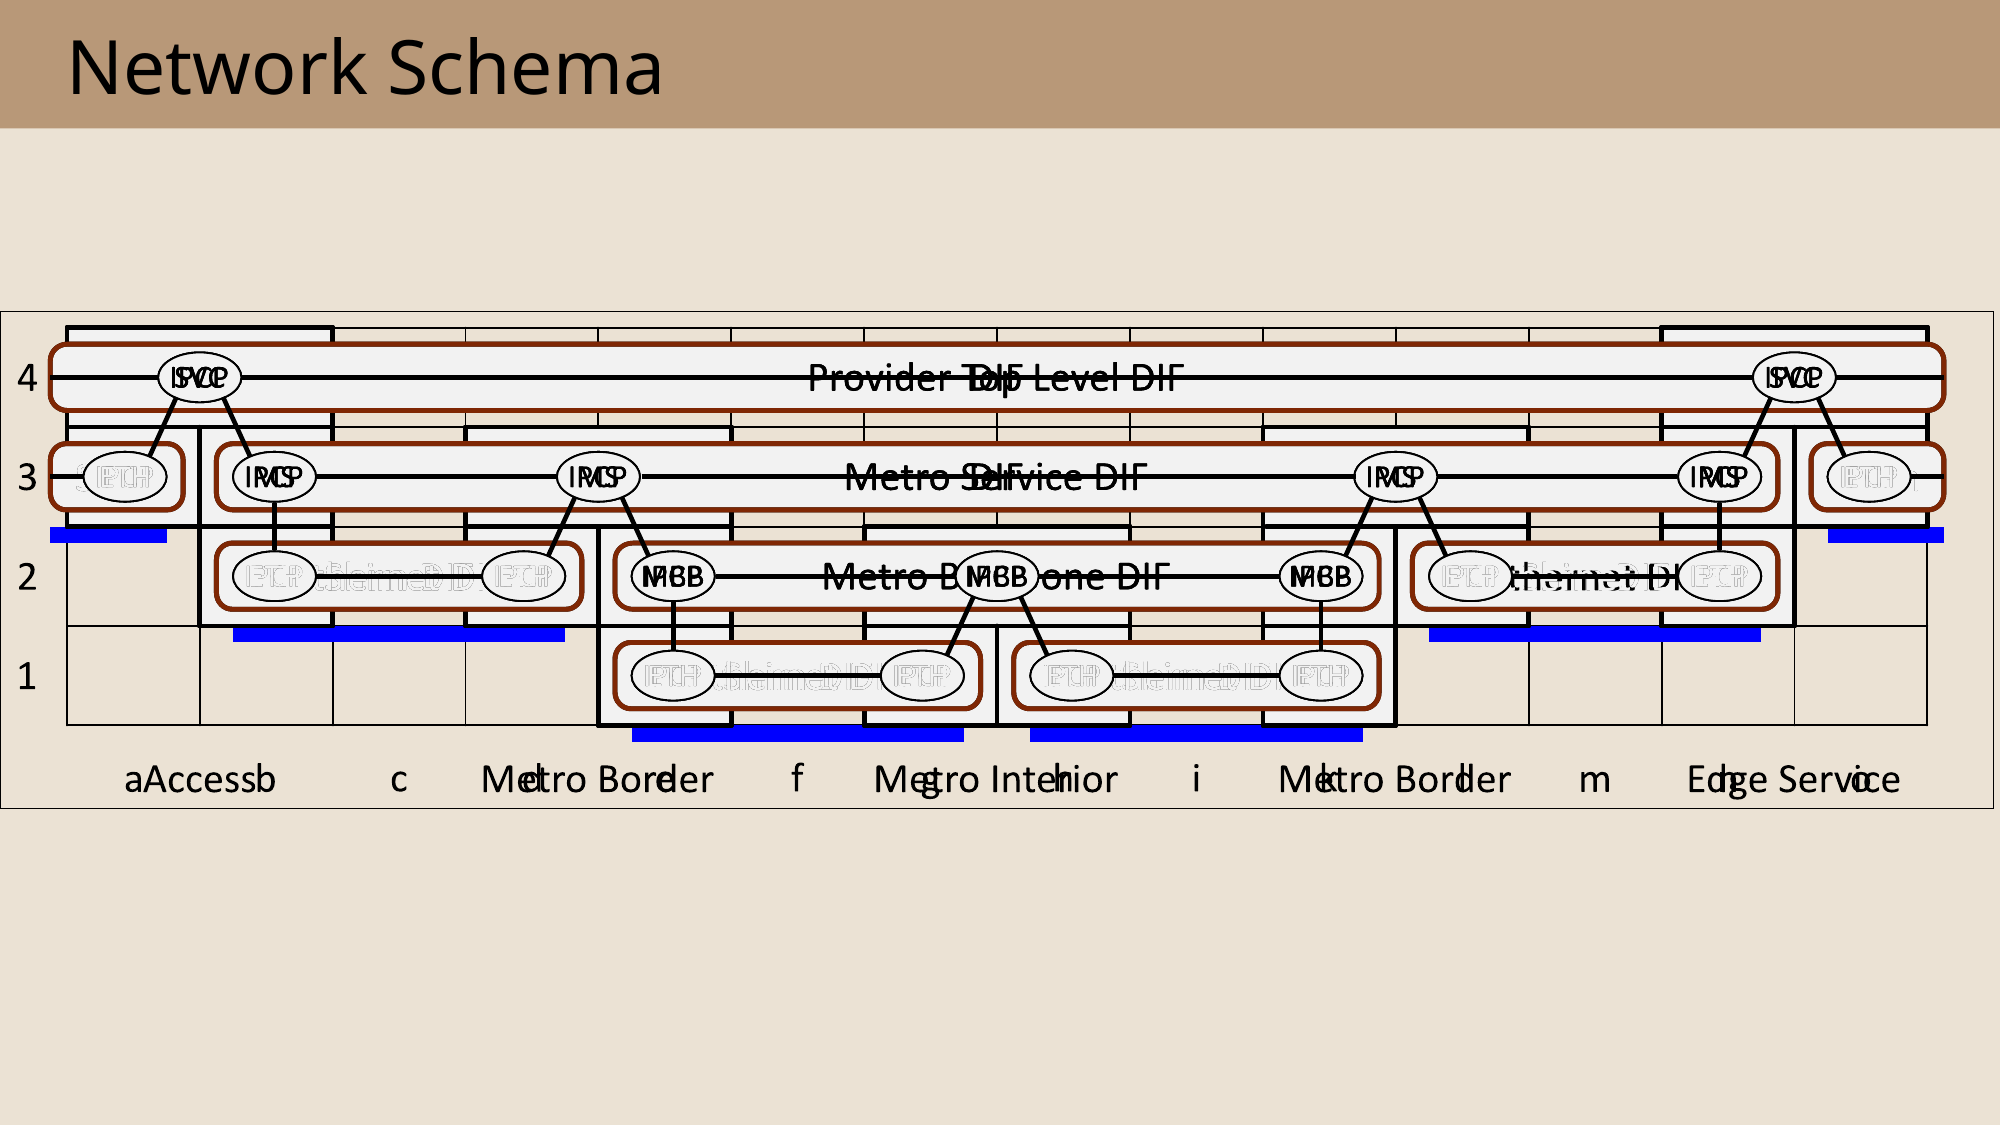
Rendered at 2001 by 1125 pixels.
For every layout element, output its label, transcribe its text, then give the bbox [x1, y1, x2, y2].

title Network Schema [0, 0, 2000, 129]
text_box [0, 310, 2000, 815]
